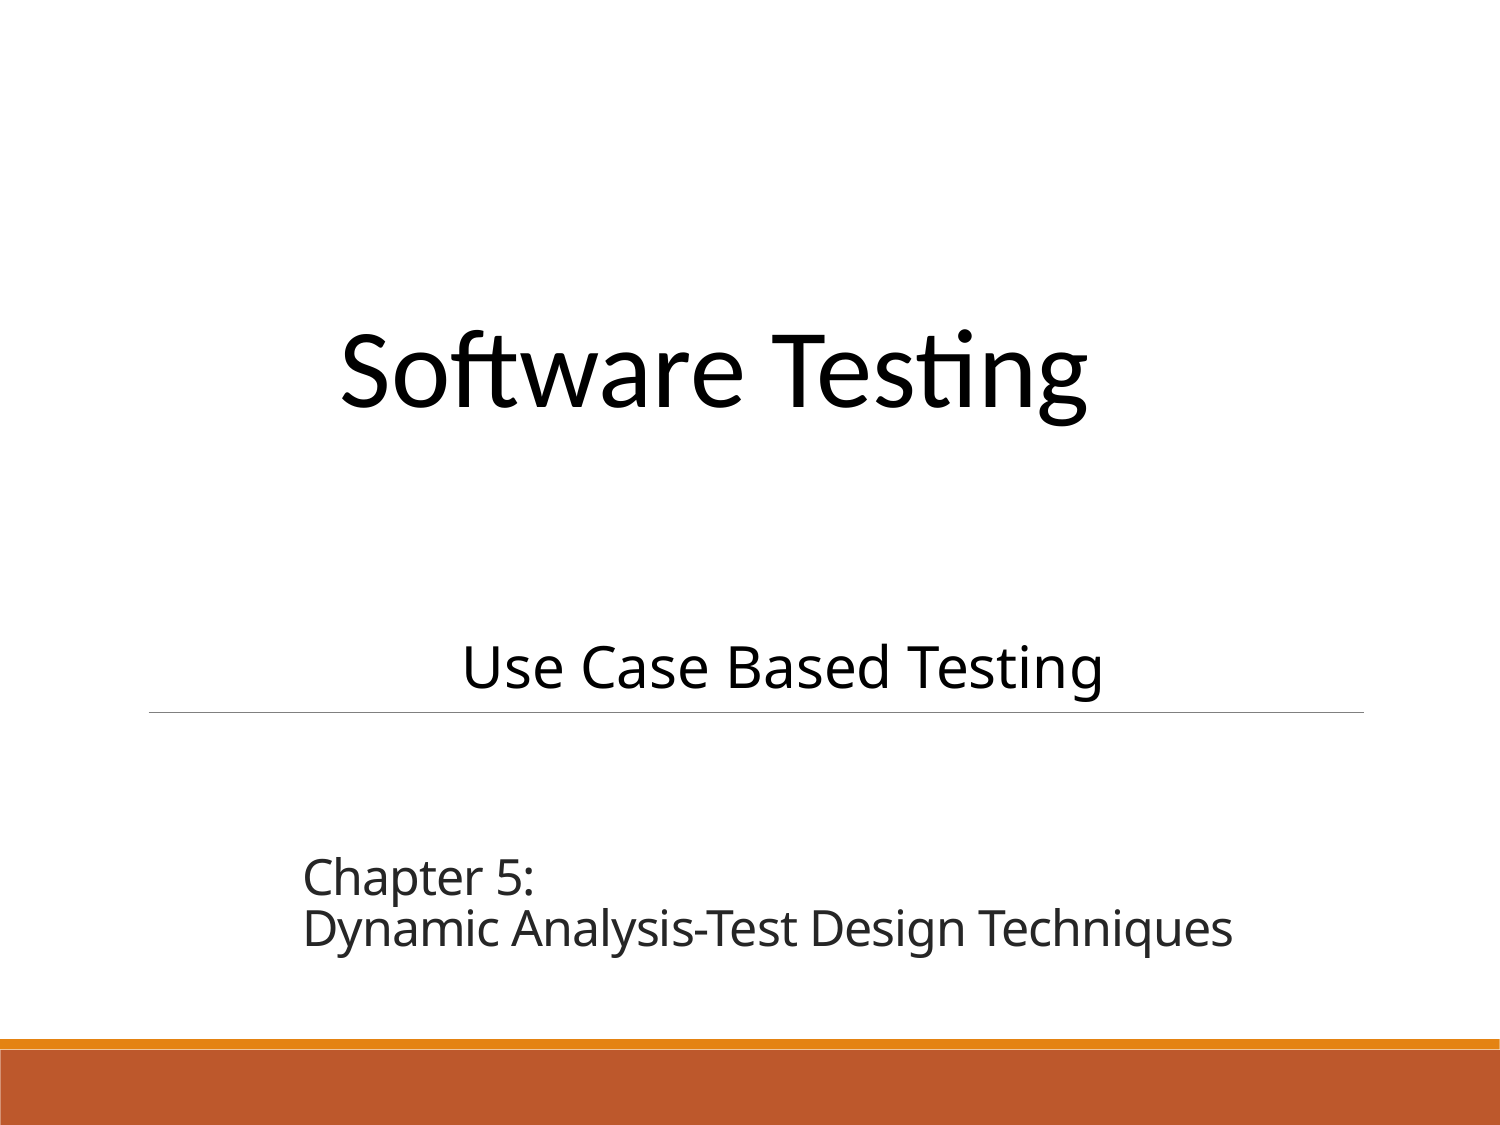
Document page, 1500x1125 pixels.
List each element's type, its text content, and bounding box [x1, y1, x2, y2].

title Chapter 5: Dynamic Analysis-Test Design Techniques [287, 750, 1413, 1079]
text_box Software Testing Use Case Based Testing [324, 287, 1450, 708]
